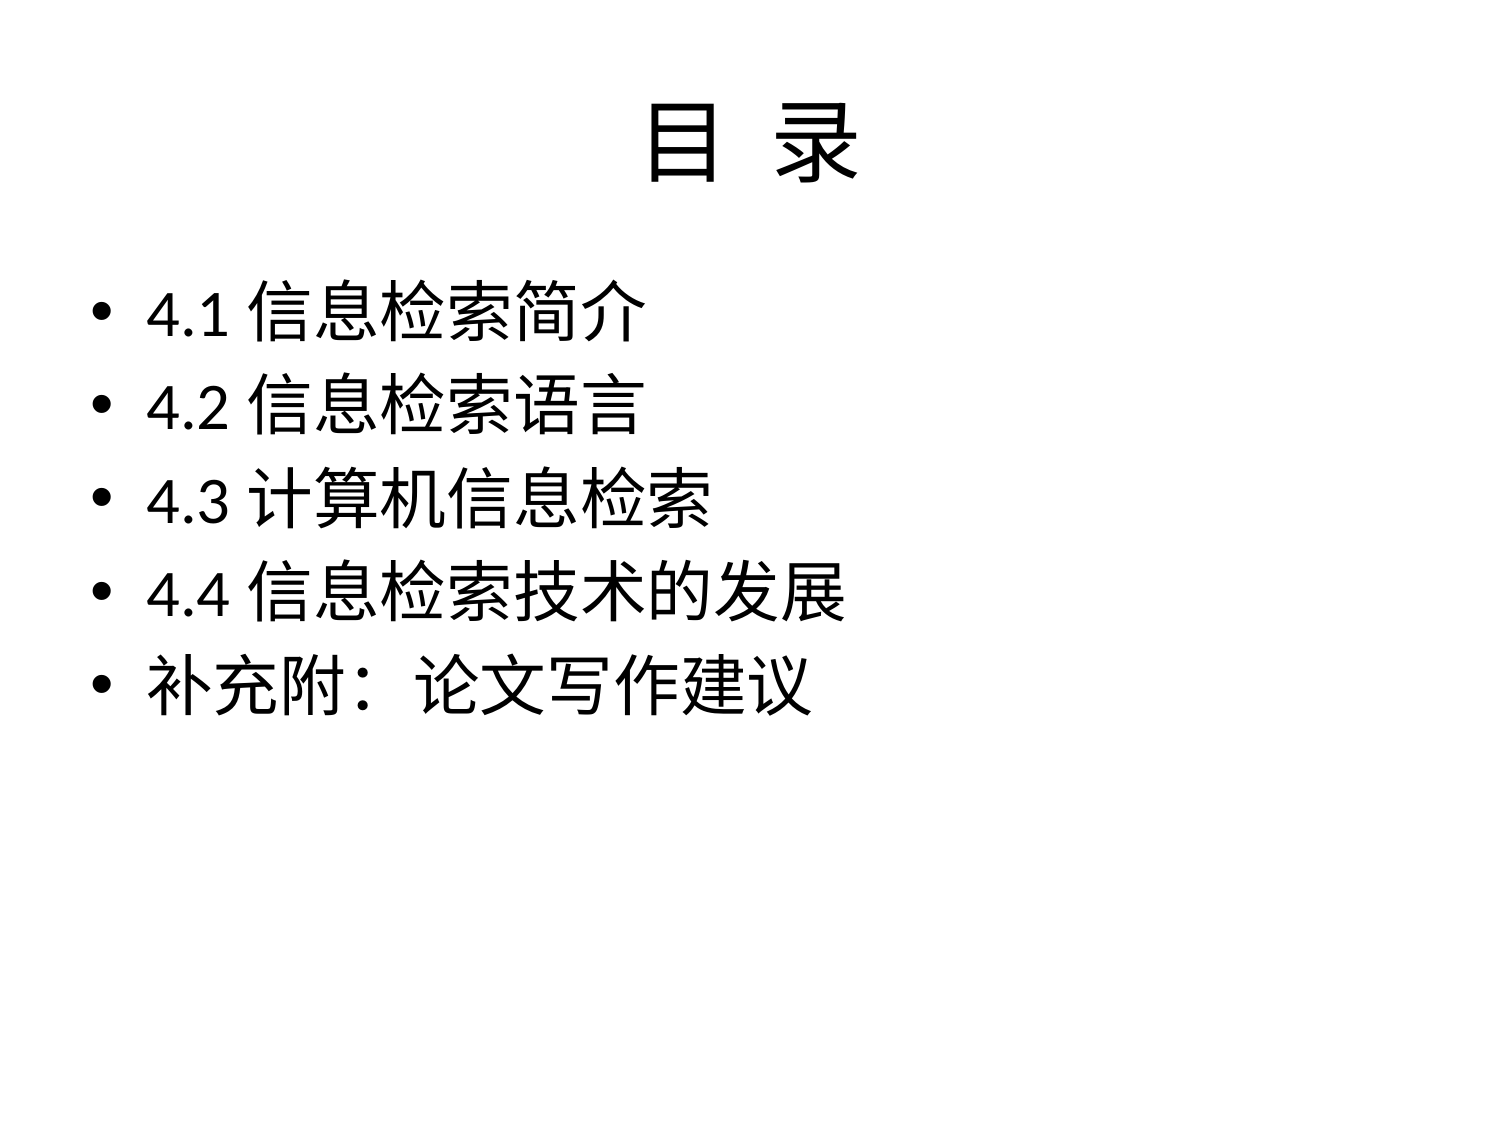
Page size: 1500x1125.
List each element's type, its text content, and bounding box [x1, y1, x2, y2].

list 4.1信息检索简介 4.2信息检索语言 4.3计算机信息检索 4.4信息检索技术的发展 补充附：论文写作建议 [75, 262, 1425, 1005]
title 目 录 [75, 45, 1425, 233]
